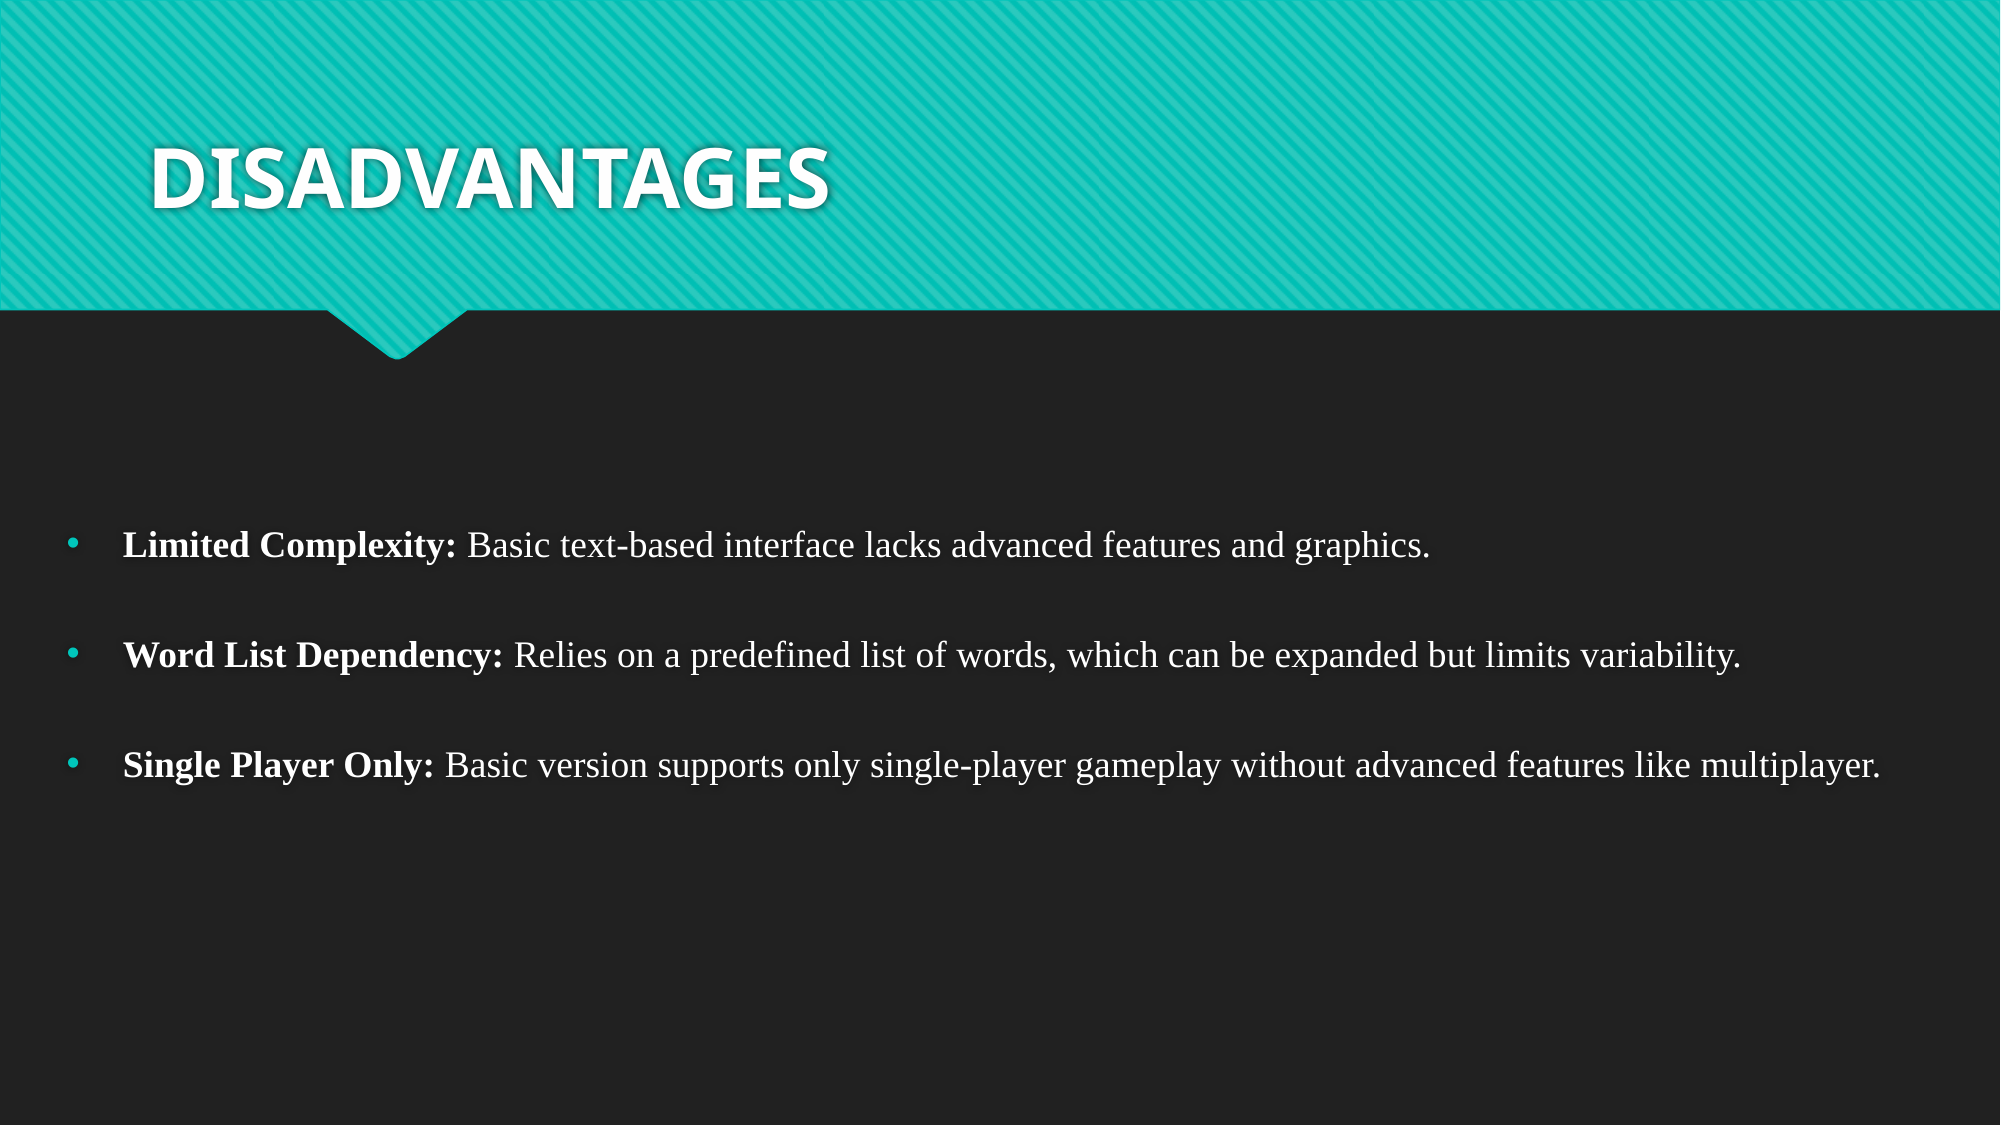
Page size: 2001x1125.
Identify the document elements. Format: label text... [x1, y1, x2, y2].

title DISADVANTAGES [132, 73, 1868, 233]
list Limited Complexity: Basic text-based interface lacks advanced features and graphics. Word List Dependency: Relies on a predefined list of words, which can be expanded but limits variability. Single Player Only: Basic version supports only single-player gameplay without advanced features like multiplayer. [51, 364, 1934, 962]
